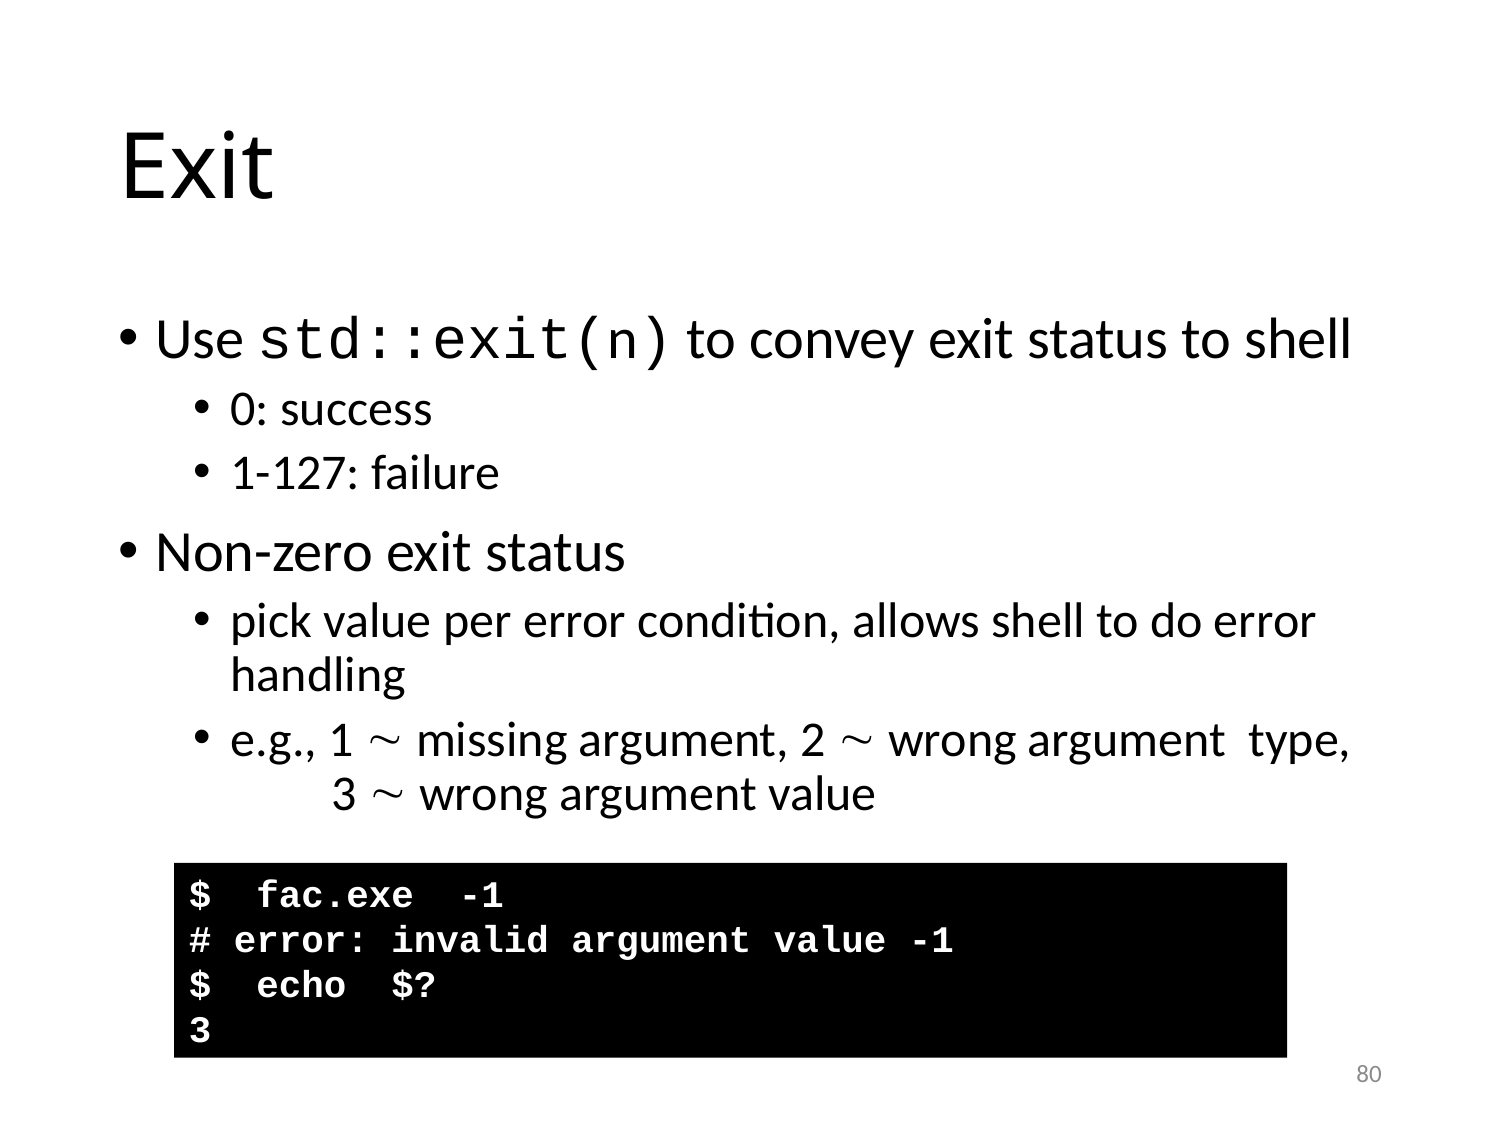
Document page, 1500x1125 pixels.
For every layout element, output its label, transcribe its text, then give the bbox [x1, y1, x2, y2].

text_box $ fac.exe -1 # error: invalid argument value -1 $ echo $? 3 [174, 862, 1288, 1058]
slide_number 80 [1059, 1042, 1397, 1103]
title Exit [103, 59, 1397, 278]
list Use std::exit(n) to convey exit status to shell 0: success 1-127: failure Non-zero exit status pick value per error condition, allows shell to do error handling e.g., 1  missing argument, 2  wrong argument type, 3  wrong argument value [103, 301, 1397, 1015]
